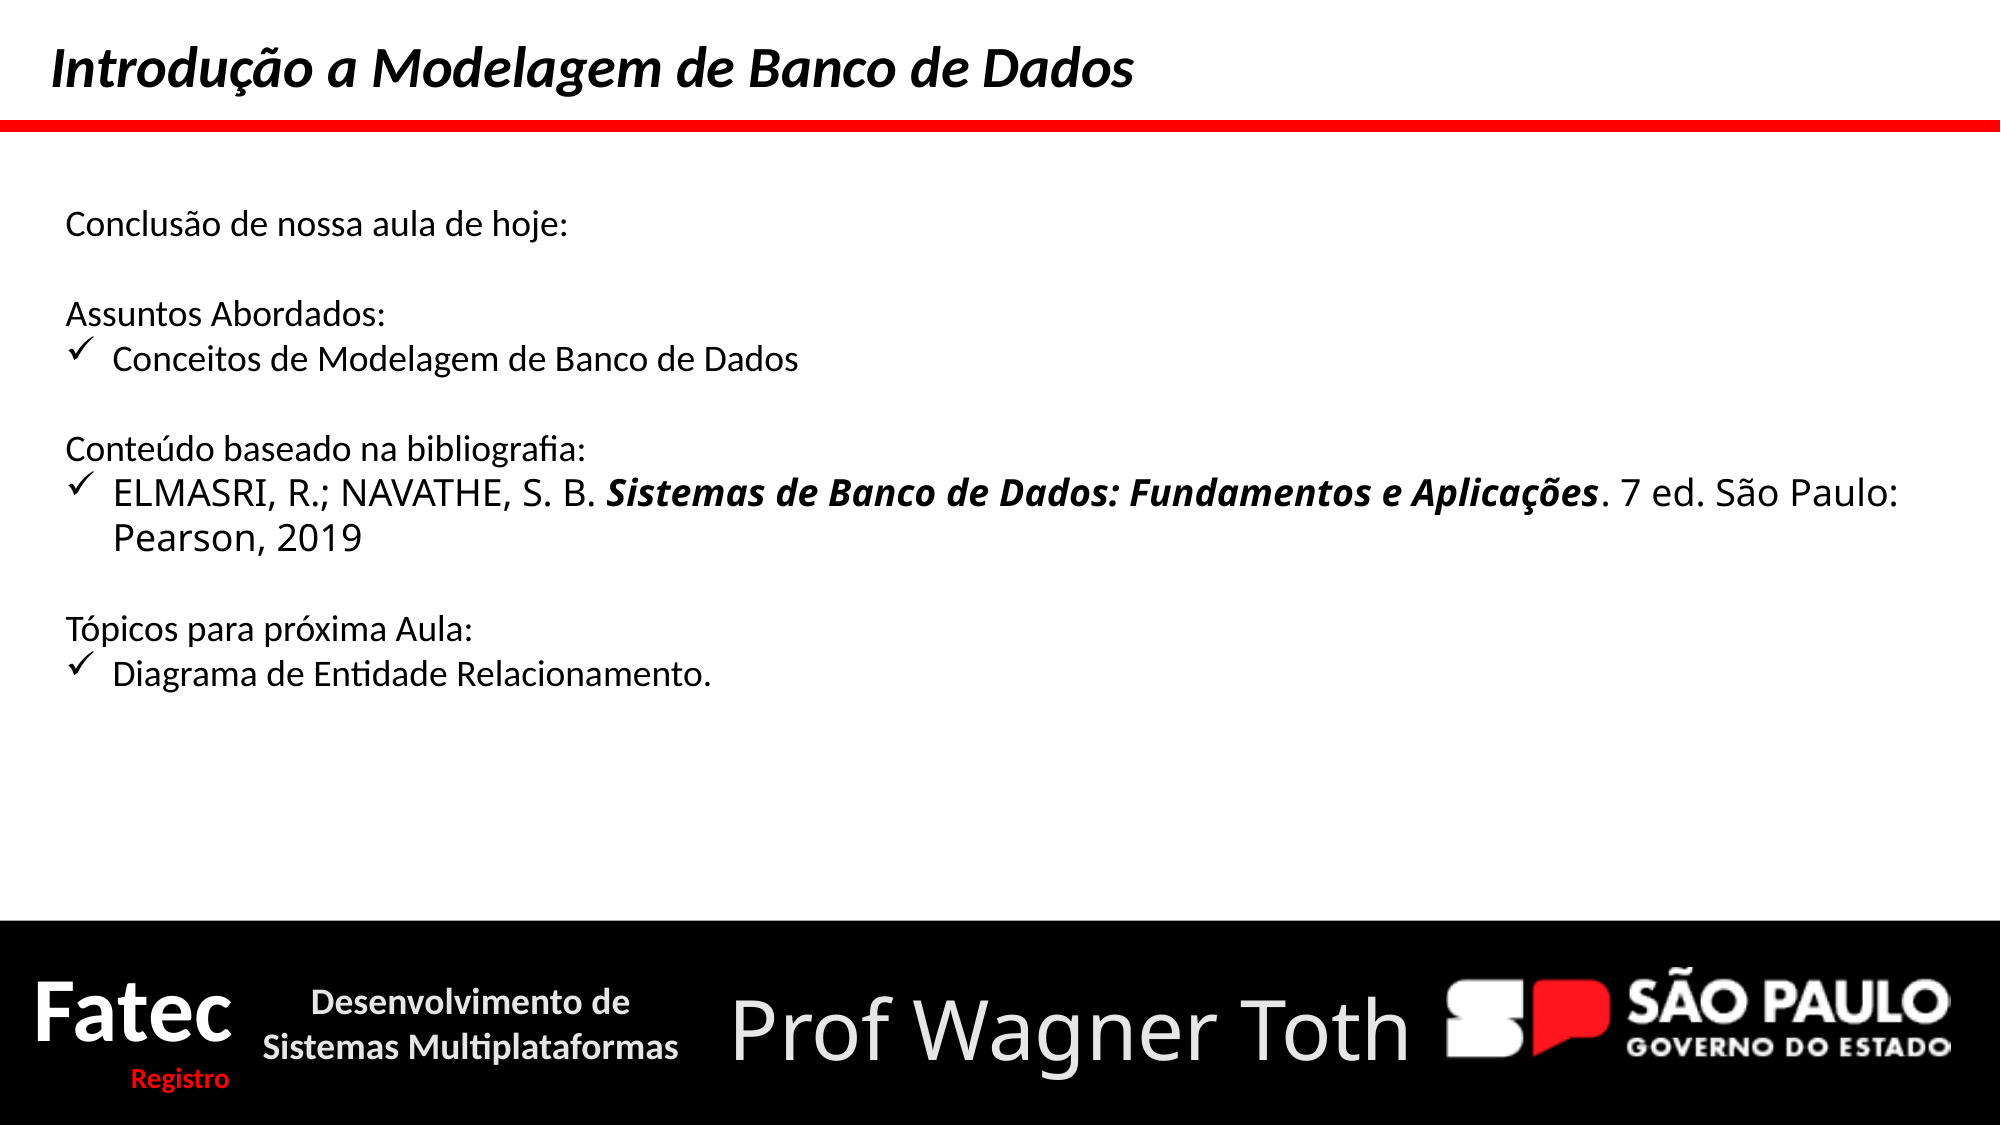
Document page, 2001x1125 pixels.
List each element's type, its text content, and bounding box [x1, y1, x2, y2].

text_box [0, 920, 2000, 1125]
text_box Introdução a Modelagem de Banco de Dados [35, 21, 1151, 107]
text_box Conclusão de nossa aula de hoje: Assuntos Abordados: Conceitos de Modelagem de Banco de Dados Conteúdo baseado na bibliografia: ELMASRI, R.; NAVATHE, S. B. Sistemas de Banco de Dados: Fundamentos e Aplicações. 7 ed. São Paulo: Pearson, 2019 Tópicos para próxima Aula: Diagrama de Entidade Relacionamento. [50, 191, 1951, 747]
